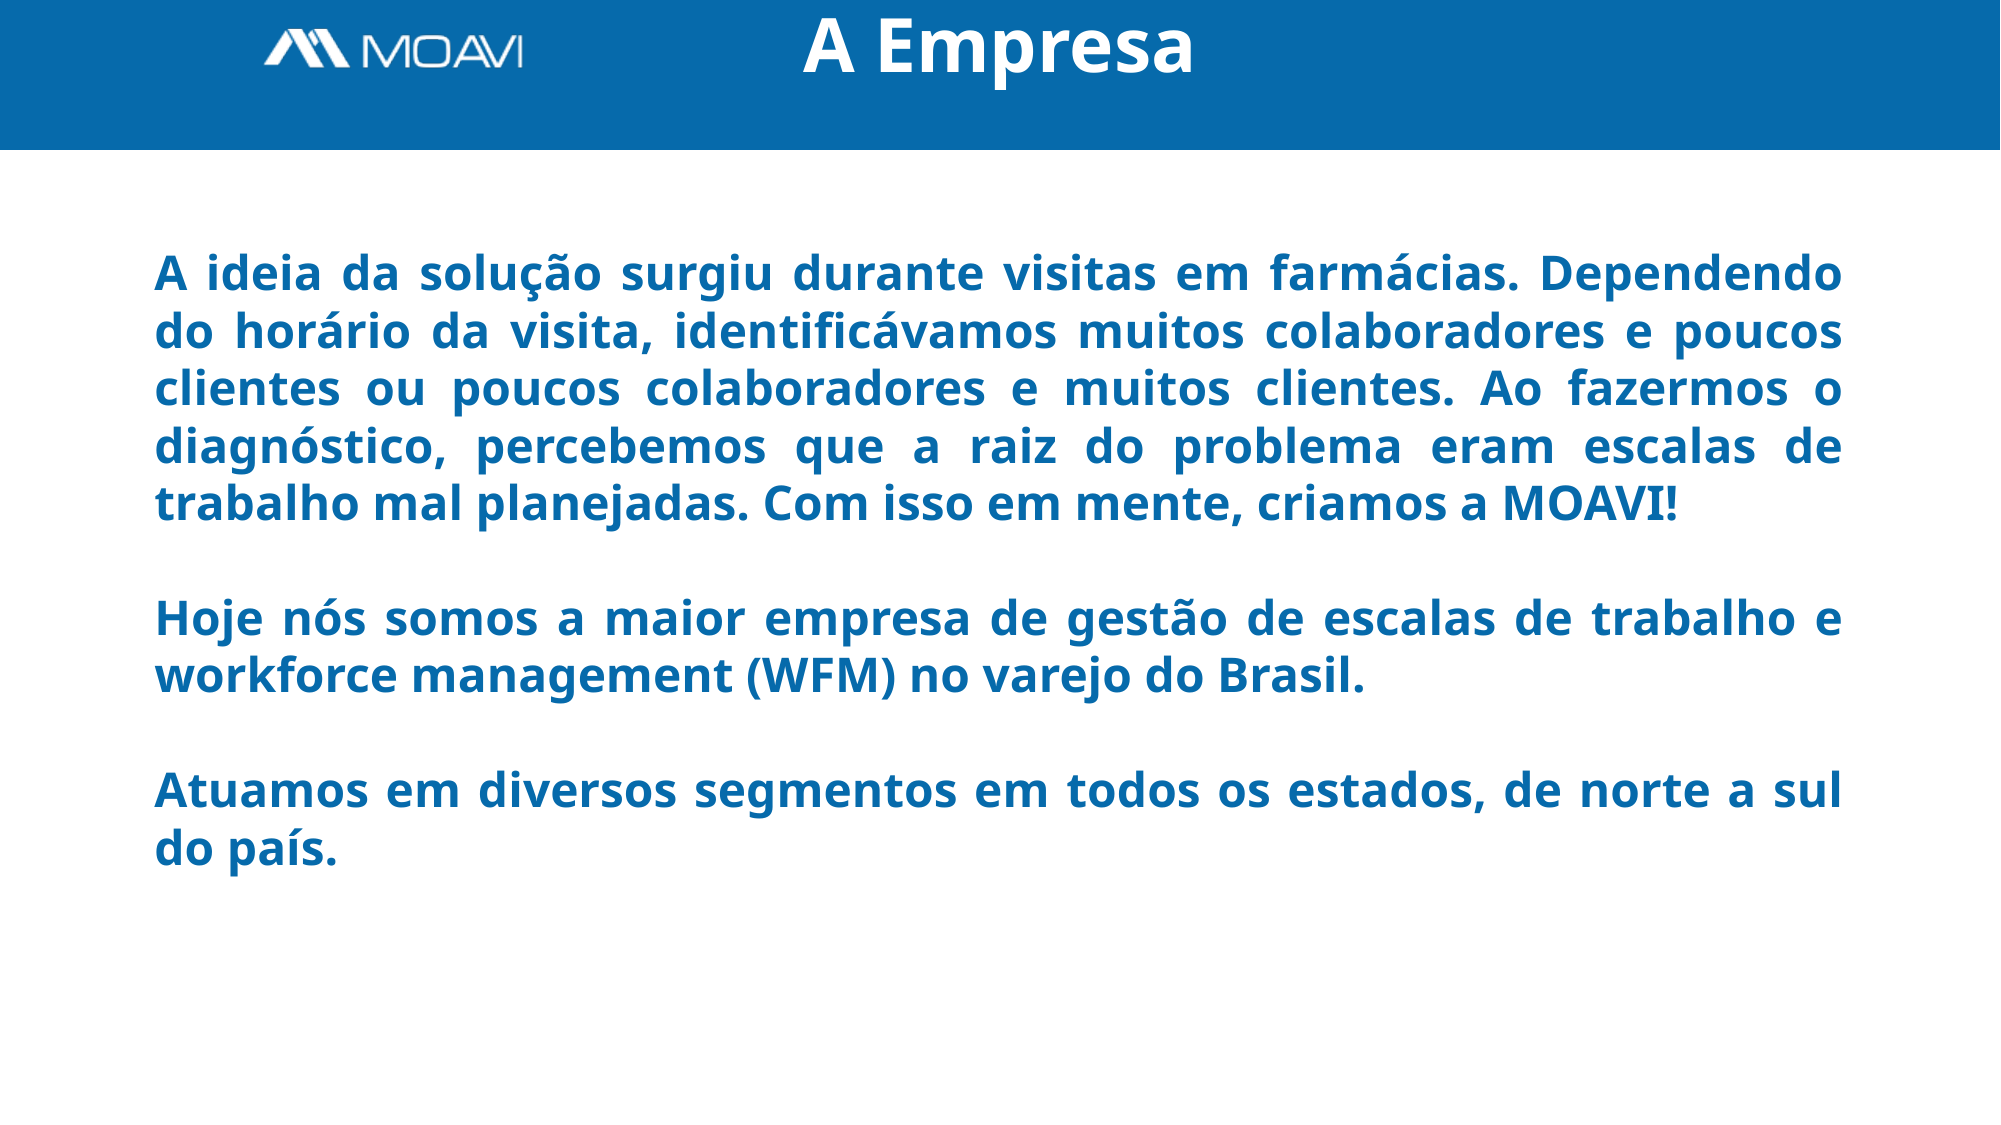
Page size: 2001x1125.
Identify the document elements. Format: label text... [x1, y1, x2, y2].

title A Empresa [0, 0, 2000, 150]
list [259, 20, 535, 77]
text_box A ideia da solução surgiu durante visitas em farmácias. Dependendo do horário da visita, identificávamos muitos colaboradores e poucos clientes ou poucos colaboradores e muitos clientes. Ao fazermos o diagnóstico, percebemos que a raiz do problema eram escalas de trabalho mal planejadas. Com isso em mente, criamos a MOAVI! Hoje nós somos a maior empresa de gestão de escalas de trabalho e workforce management (WFM) no varejo do Brasil. Atuamos em diversos segmentos em todos os estados, de norte a sul do país. [139, 235, 1861, 940]
